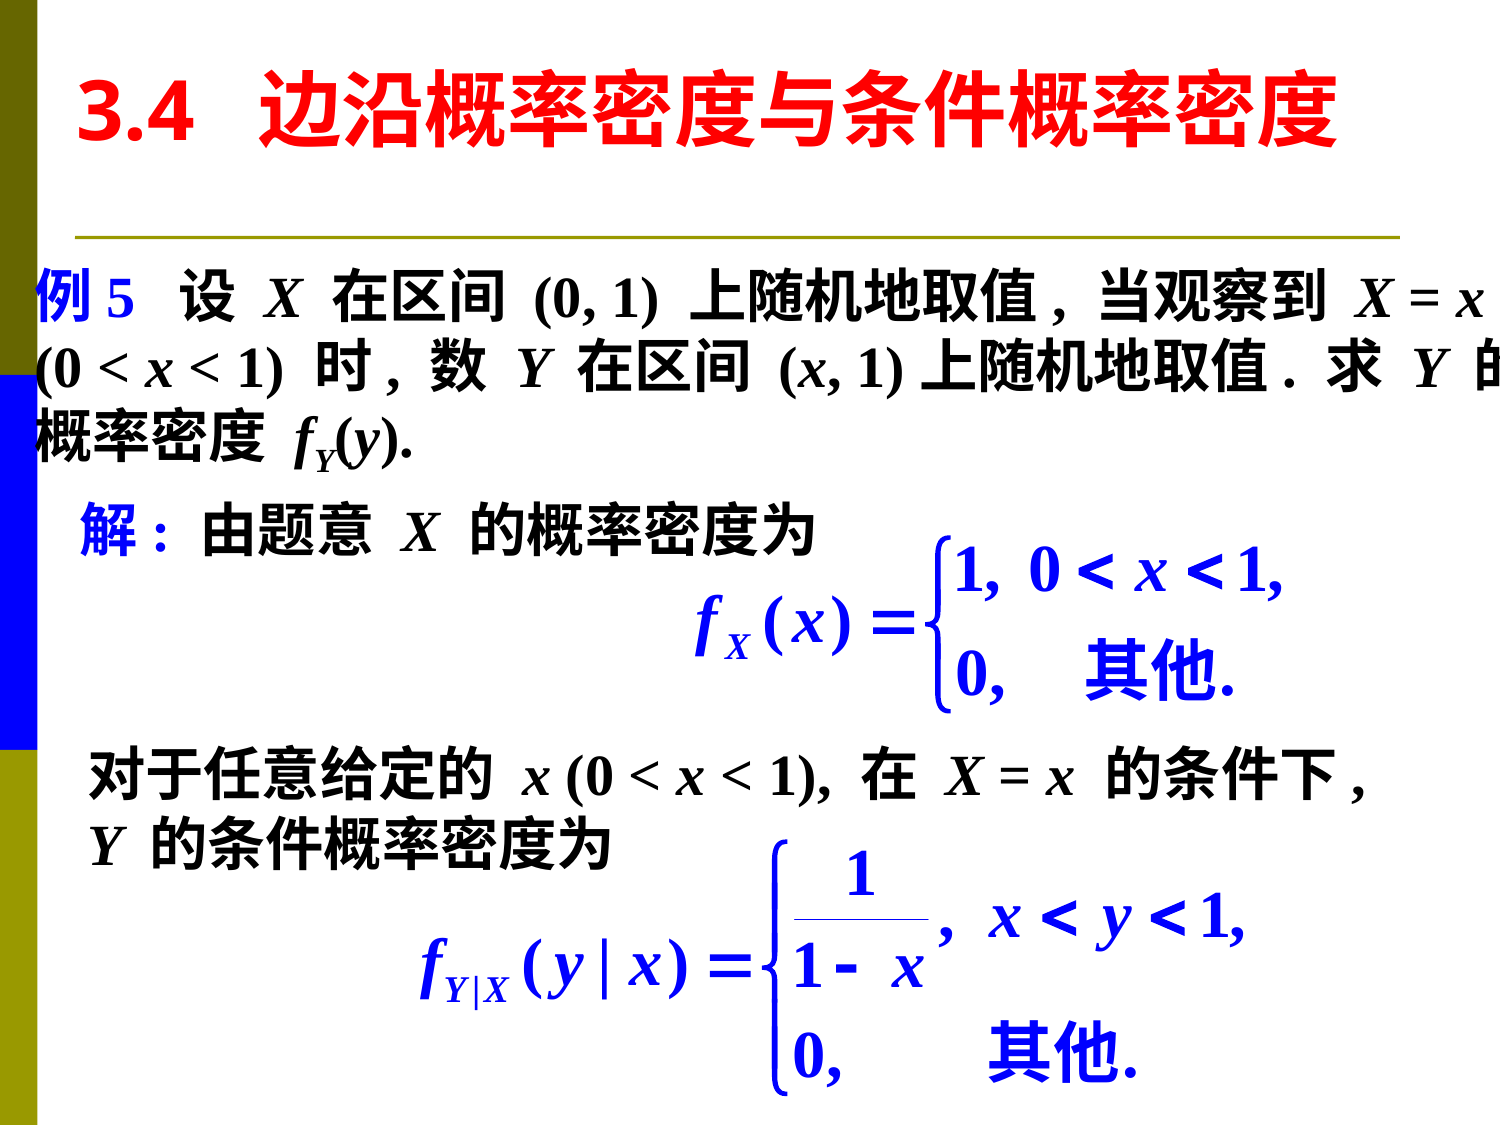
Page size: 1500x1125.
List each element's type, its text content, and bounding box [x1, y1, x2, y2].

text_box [679, 530, 1286, 717]
text_box 3.4 边沿概率密度与条件概率密度 [61, 49, 1375, 164]
text_box 对于任意给定的 x (0 < x < 1), 在 X = x 的条件下, Y 的条件概率密度为 [72, 730, 1396, 885]
text_box 解: 由题意 X 的概率密度为 [64, 485, 847, 571]
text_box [403, 834, 1248, 1100]
text_box 例5 设 X 在区间 (0, 1) 上随机地取值, 当观察到 X = x (0 < x < 1) 时, 数 Y 在区间 (x, 1)上随机地取值. 求 Y 的 概率密度 fY(y). [19, 252, 1500, 487]
